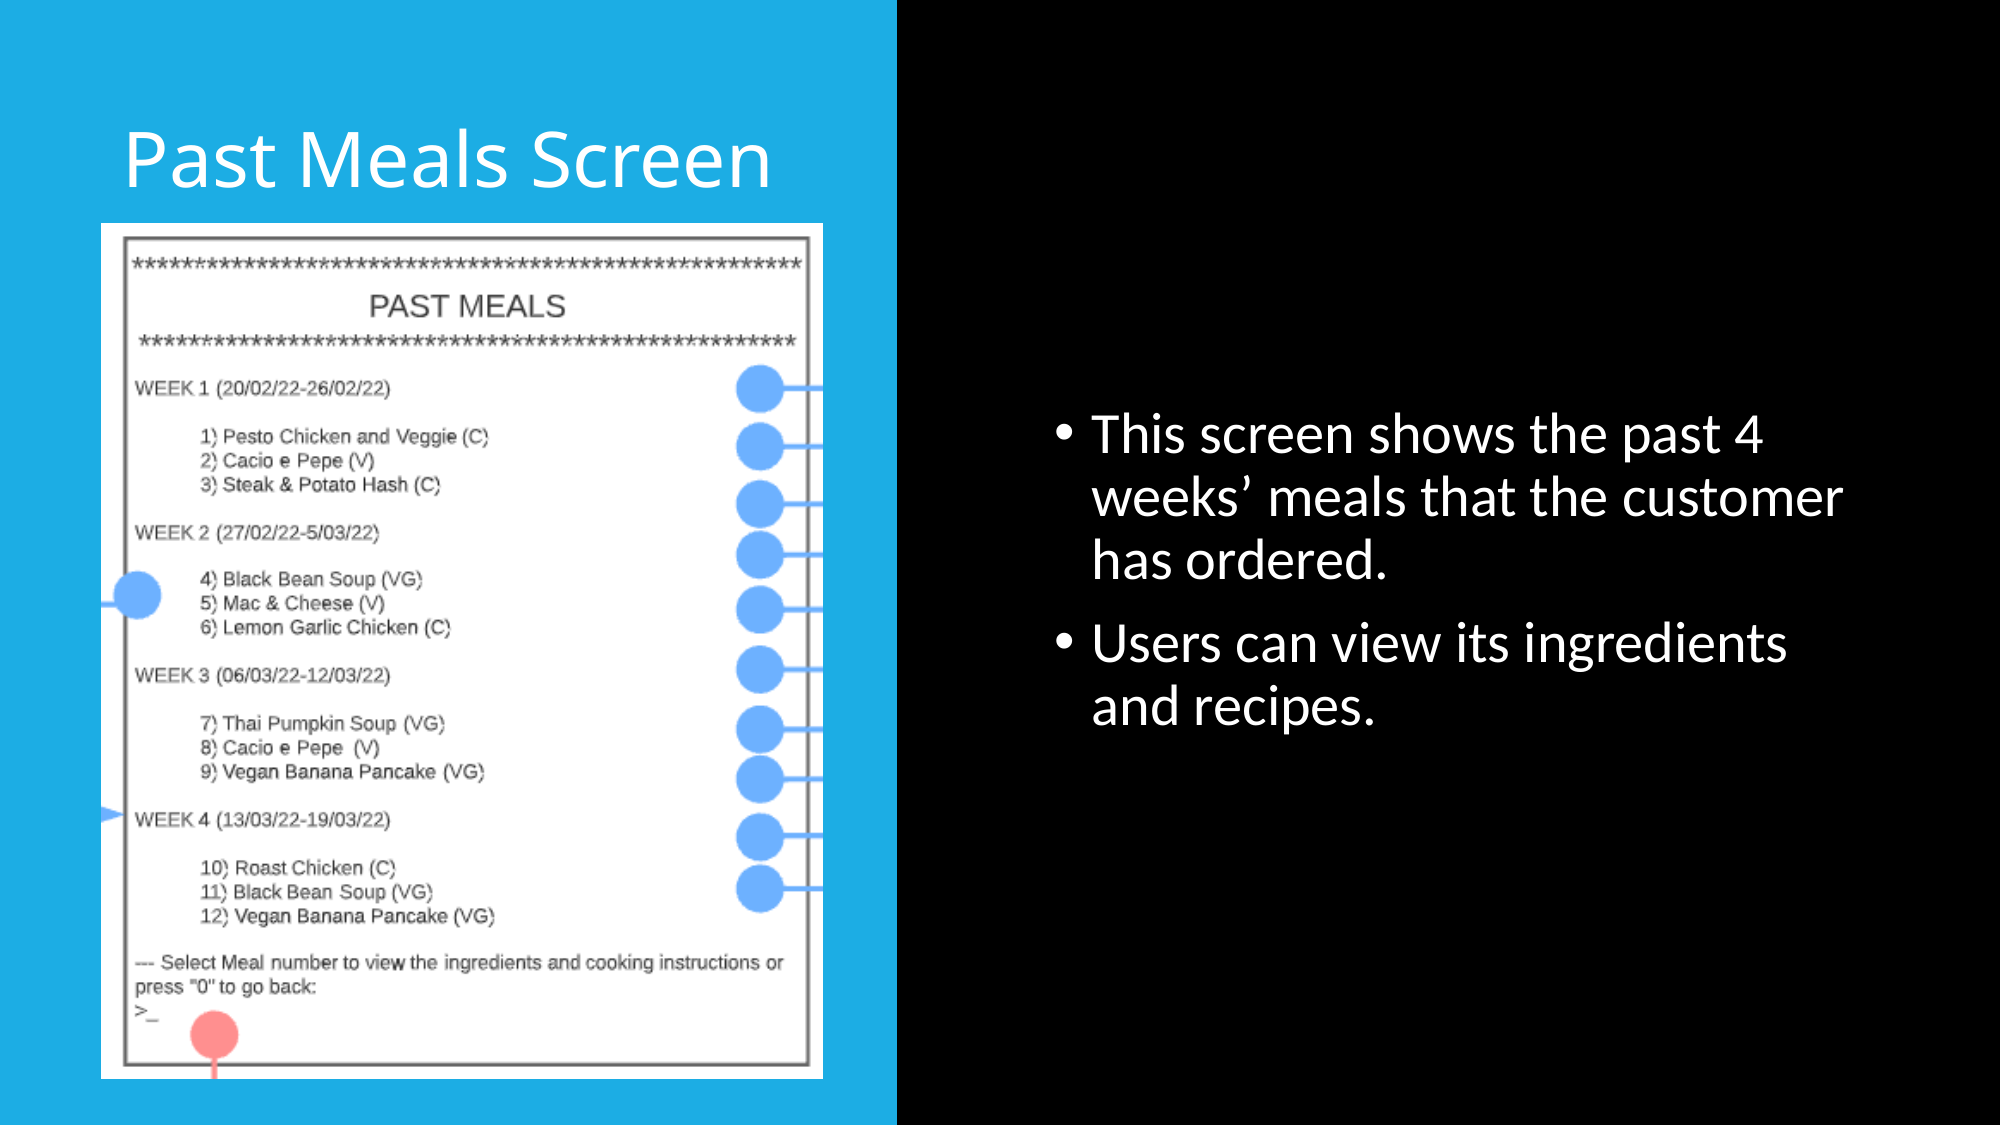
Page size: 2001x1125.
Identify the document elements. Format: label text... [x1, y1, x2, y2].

picture [101, 223, 823, 1079]
text_box [0, 0, 898, 1125]
list This screen shows the past 4 weeks’ meals that the customer has ordered. Users can view its ingredients and recipes. [1039, 128, 1863, 1014]
title Past Meals Screen [101, 104, 796, 221]
